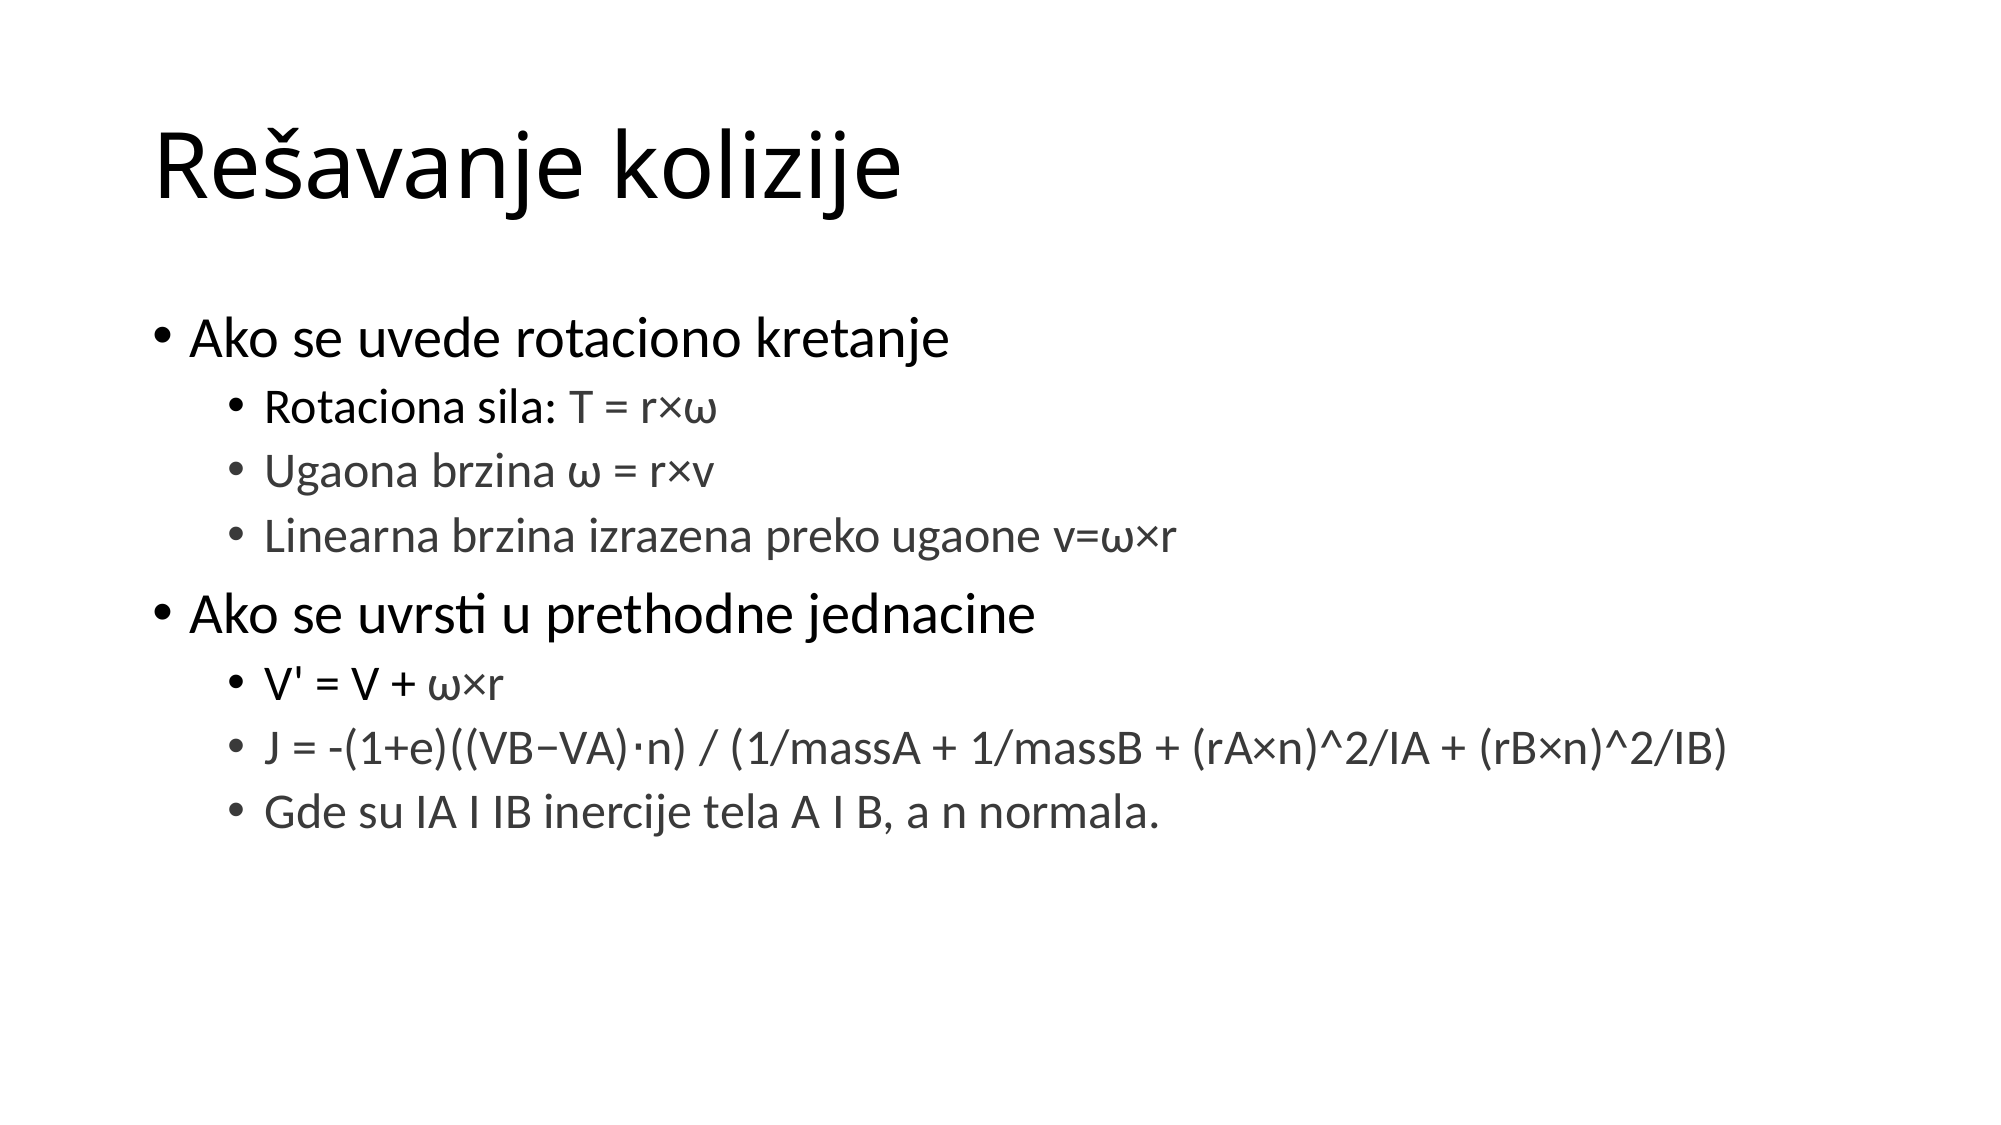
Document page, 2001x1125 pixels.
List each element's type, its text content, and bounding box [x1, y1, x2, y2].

title Rešavanje kolizije [137, 59, 1863, 278]
list Ako se uvede rotaciono kretanje Rotaciona sila: T = r×ω Ugaona brzina ω = r×v Linearna brzina izrazena preko ugaone v=ω×r Ako se uvrsti u prethodne jednacine V' = V + ω×r J = -(1+e)((VB−VA)⋅n) / (1/massA + 1/massB + (rA×n)^2/IA + (rB×n)^2/IB) Gde su IA I IB inercije tela A I B, a n normala. [137, 299, 1863, 1014]
